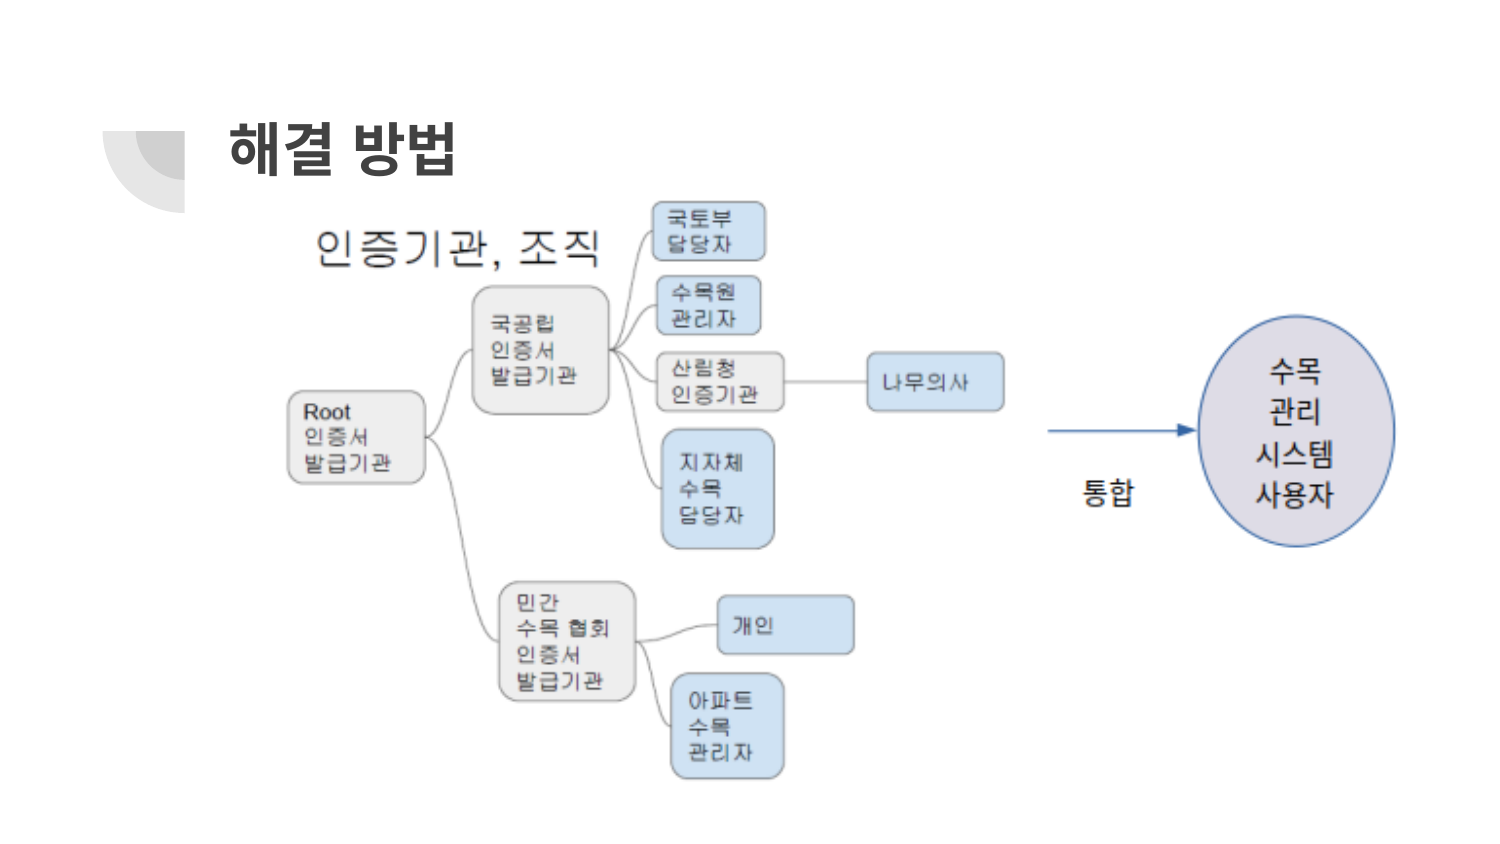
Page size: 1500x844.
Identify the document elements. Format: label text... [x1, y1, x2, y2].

title 해결 방법 [213, 98, 1368, 263]
picture [1040, 279, 1414, 615]
picture [144, 182, 1019, 844]
